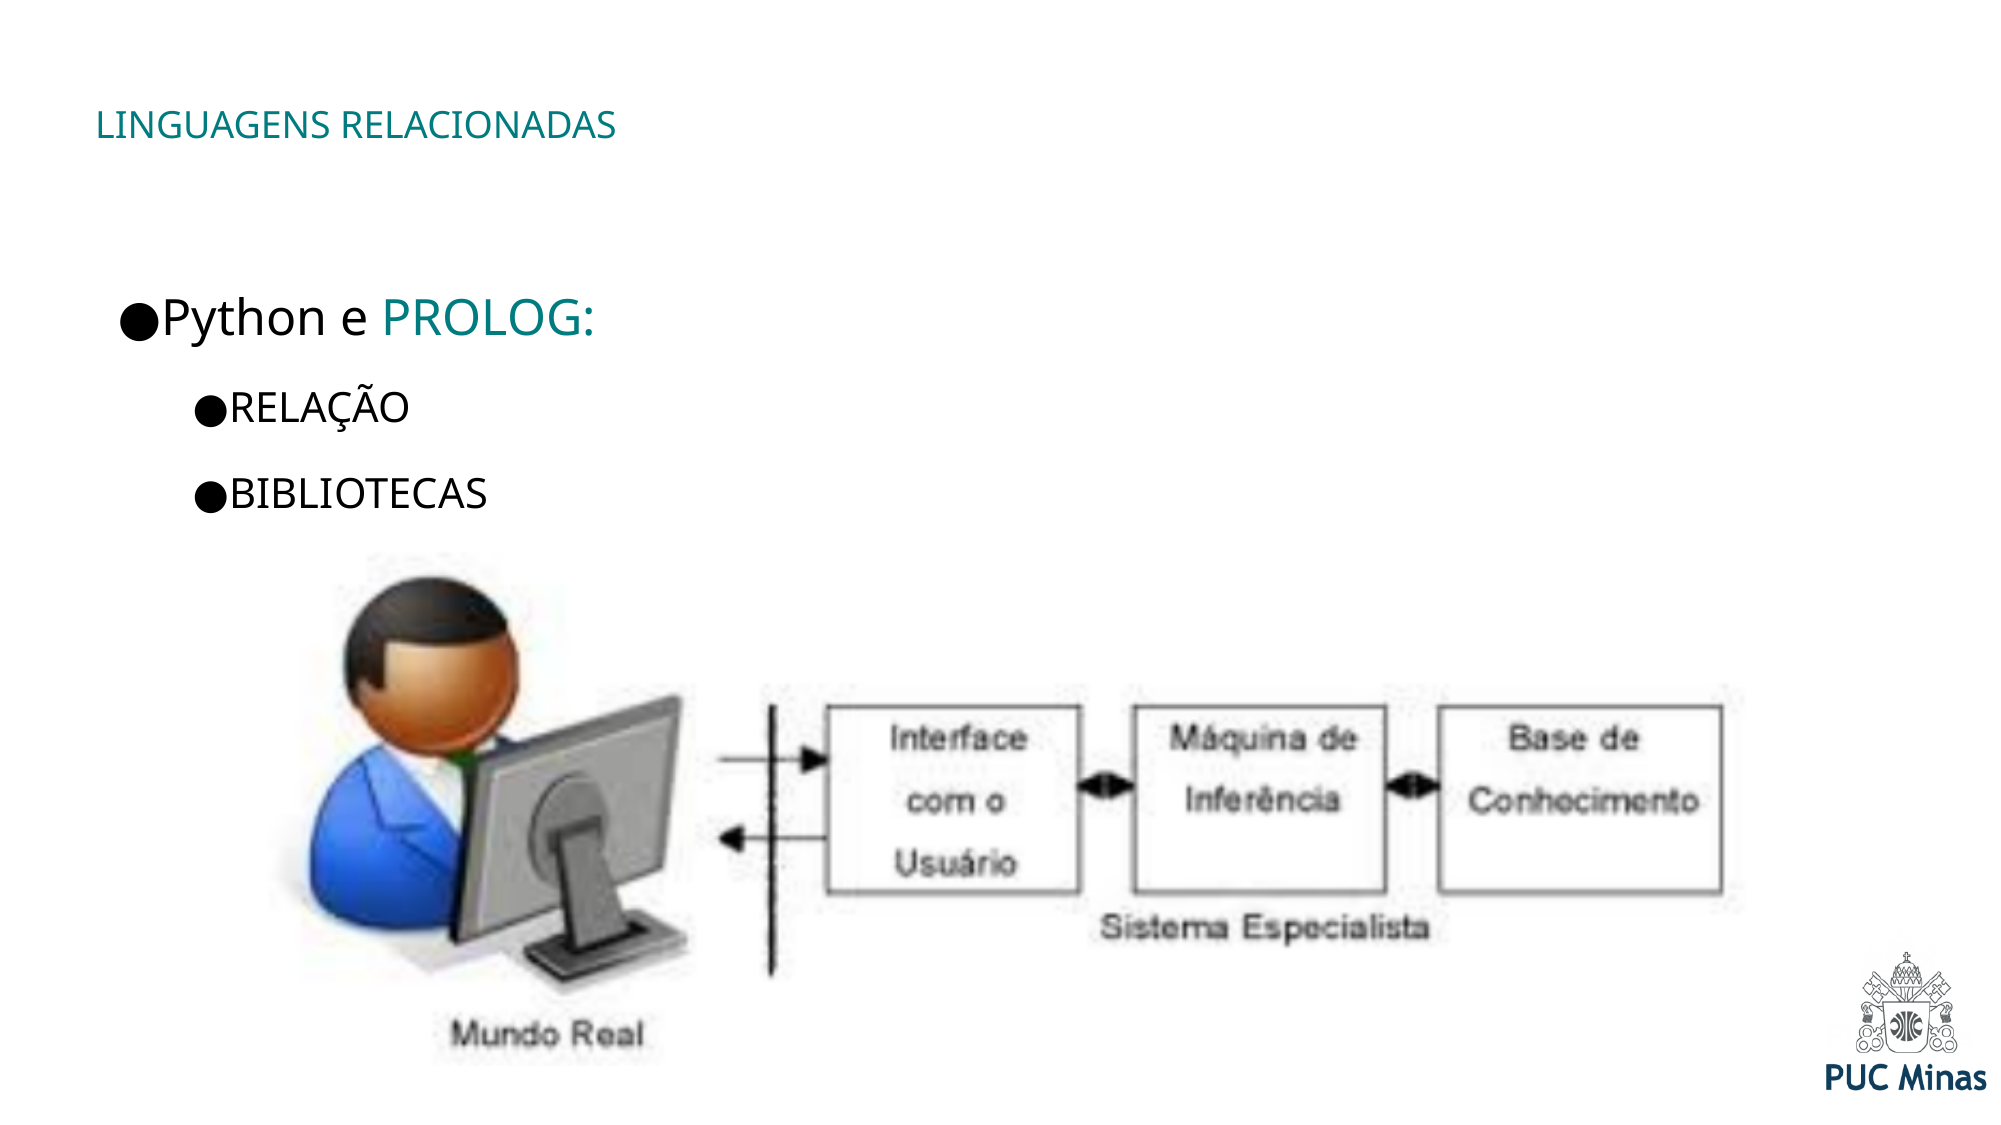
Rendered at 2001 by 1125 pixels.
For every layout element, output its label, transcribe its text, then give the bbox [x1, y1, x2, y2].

picture [1808, 913, 1994, 1101]
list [251, 531, 1749, 1066]
title LINGUAGENS RELACIONADAS [64, 78, 970, 175]
list ●Python e PROLOG: ●RELAÇÃO ●BIBLIOTECAS [65, 255, 1383, 1125]
